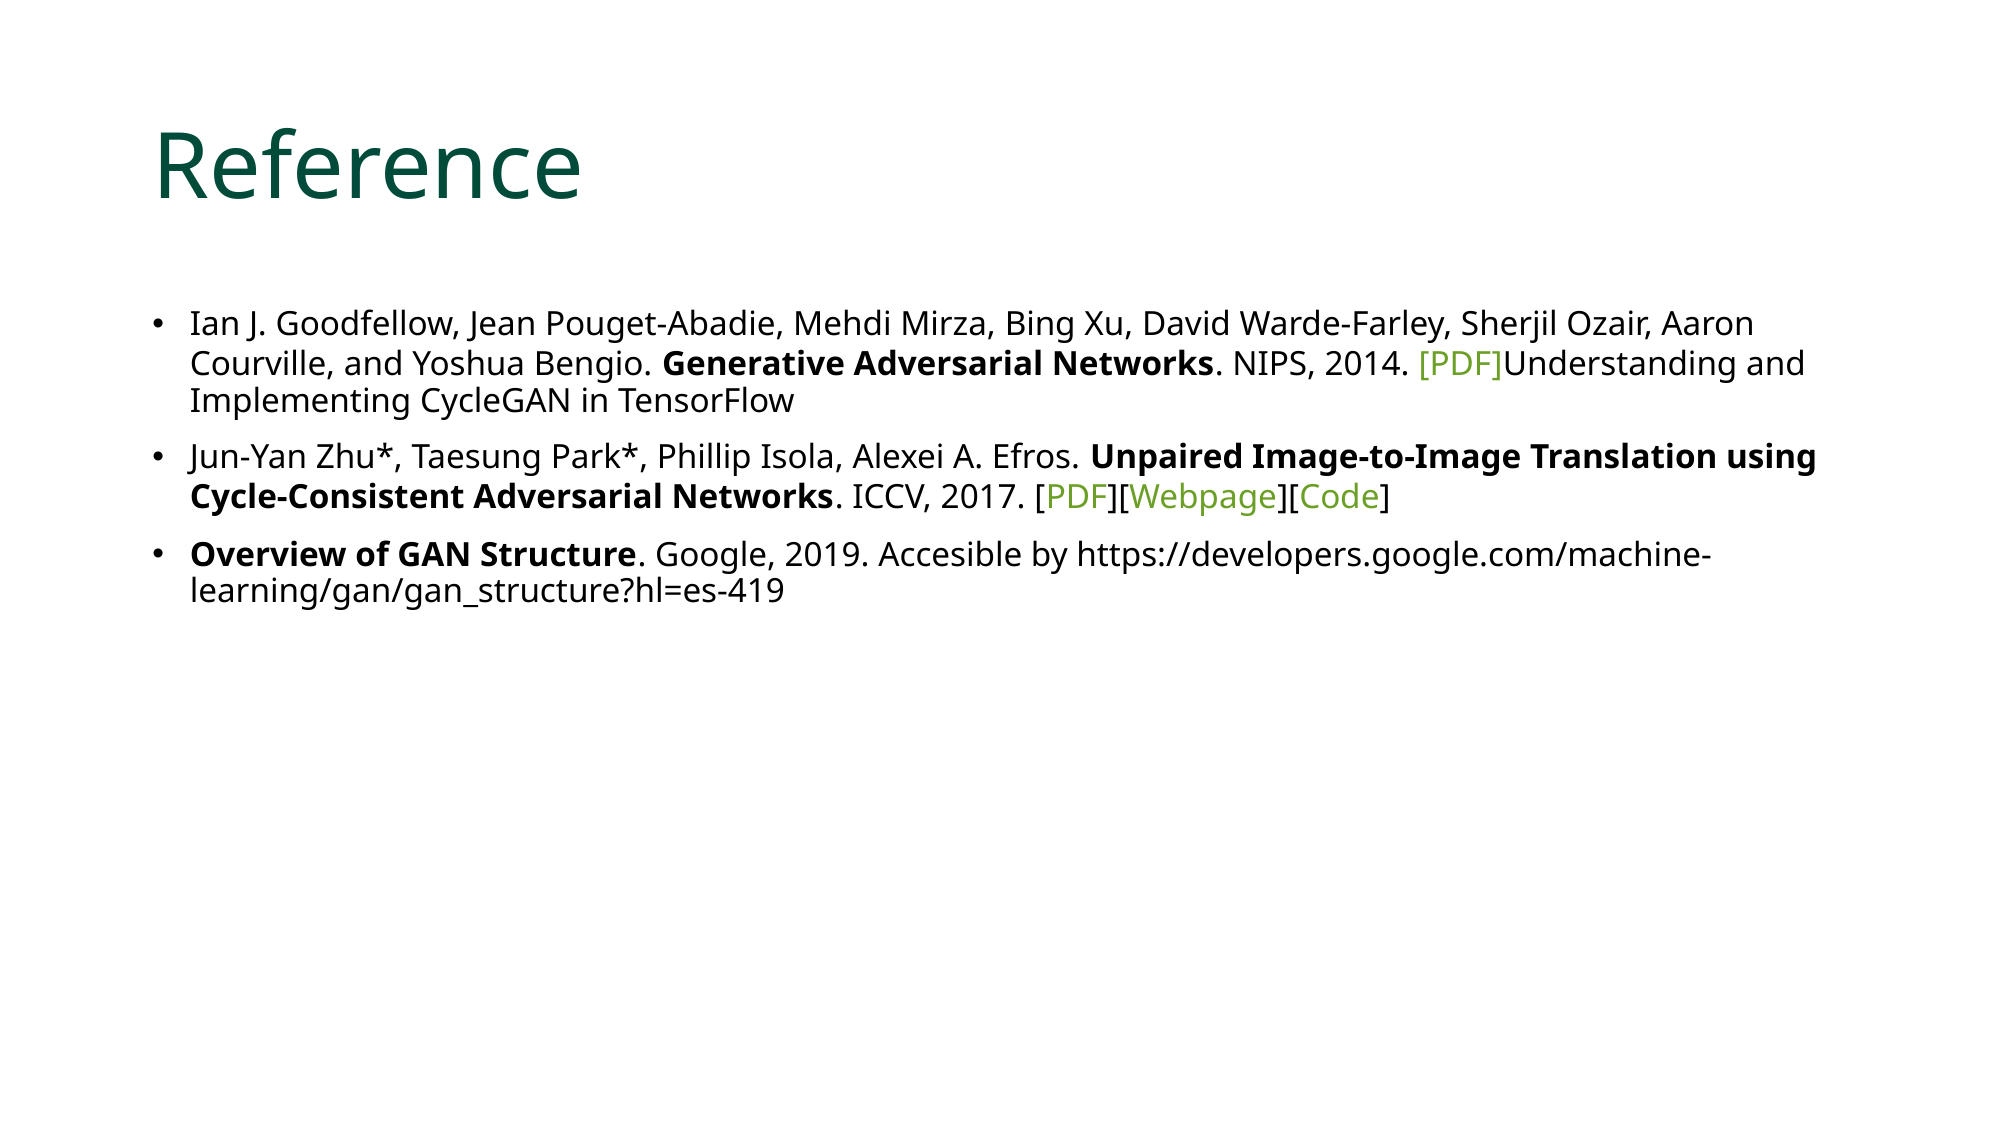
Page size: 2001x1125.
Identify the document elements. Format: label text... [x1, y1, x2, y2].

title Reference [137, 59, 1863, 278]
text_box [427, 506, 458, 612]
list Ian J. Goodfellow, Jean Pouget-Abadie, Mehdi Mirza, Bing Xu, David Warde-Farley, Sherjil Ozair, Aaron Courville, and Yoshua Bengio. Generative Adversarial Networks. NIPS, 2014. [PDF]Understanding and Implementing CycleGAN in TensorFlow Jun-Yan Zhu*, Taesung Park*, Phillip Isola, Alexei A. Efros. Unpaired Image-to-Image Translation using Cycle-Consistent Adversarial Networks. ICCV, 2017. [PDF][Webpage][Code] Overview of GAN Structure. Google, 2019. Accesible by https://developers.google.com/machine-learning/gan/gan_structure?hl=es-419 [137, 299, 1863, 1014]
